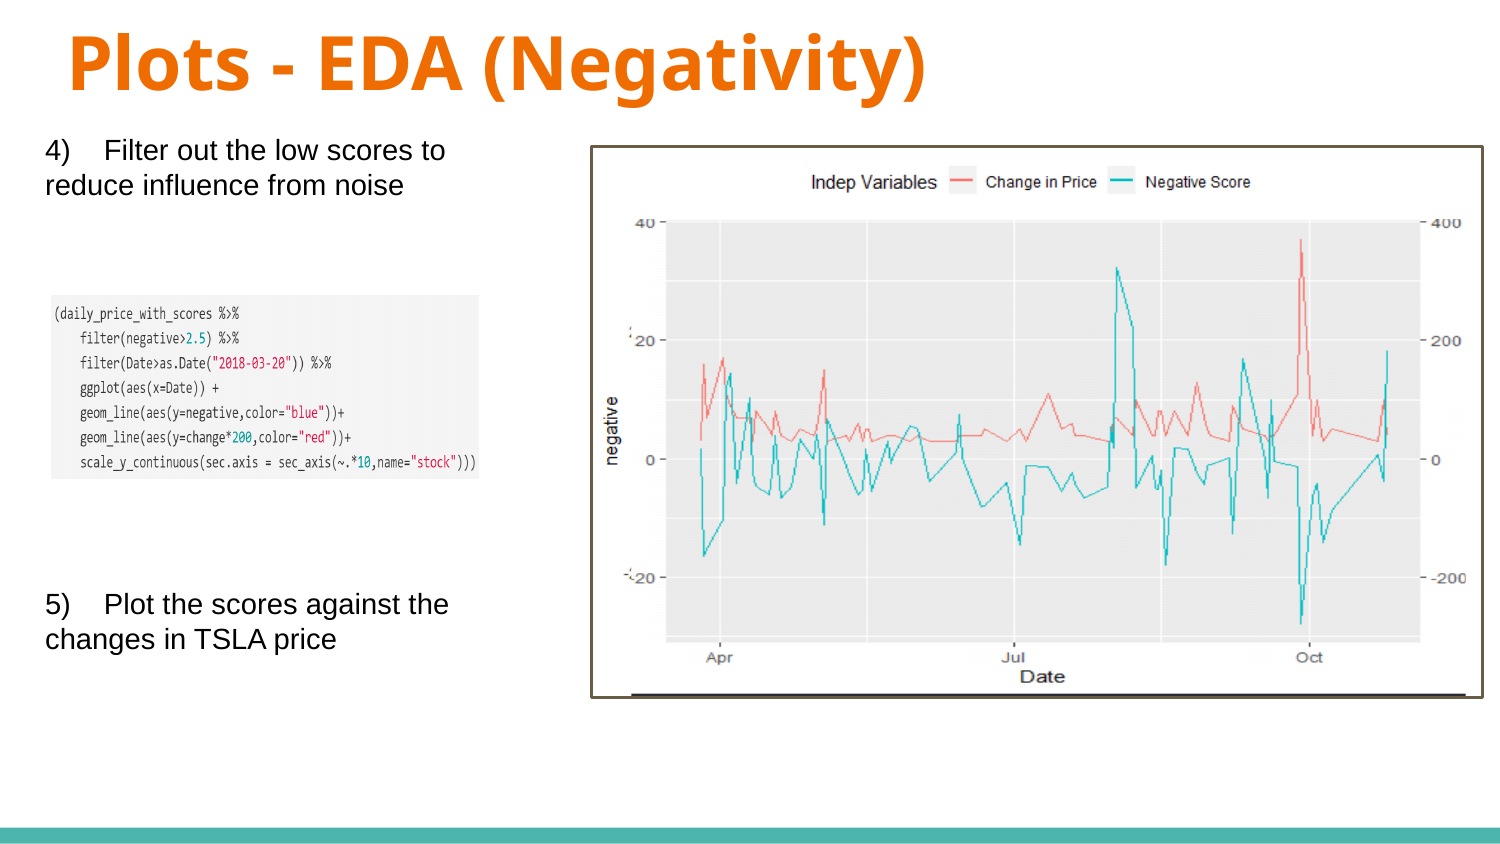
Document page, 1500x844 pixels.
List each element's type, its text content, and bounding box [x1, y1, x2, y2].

text_box 4) Filter out the low scores to reduce influence from noise 5) Plot the scores against the changes in TSLA price [29, 115, 520, 683]
title Plots - EDA (Negativity) [51, 0, 1449, 116]
picture [592, 147, 1482, 697]
picture [50, 295, 479, 480]
